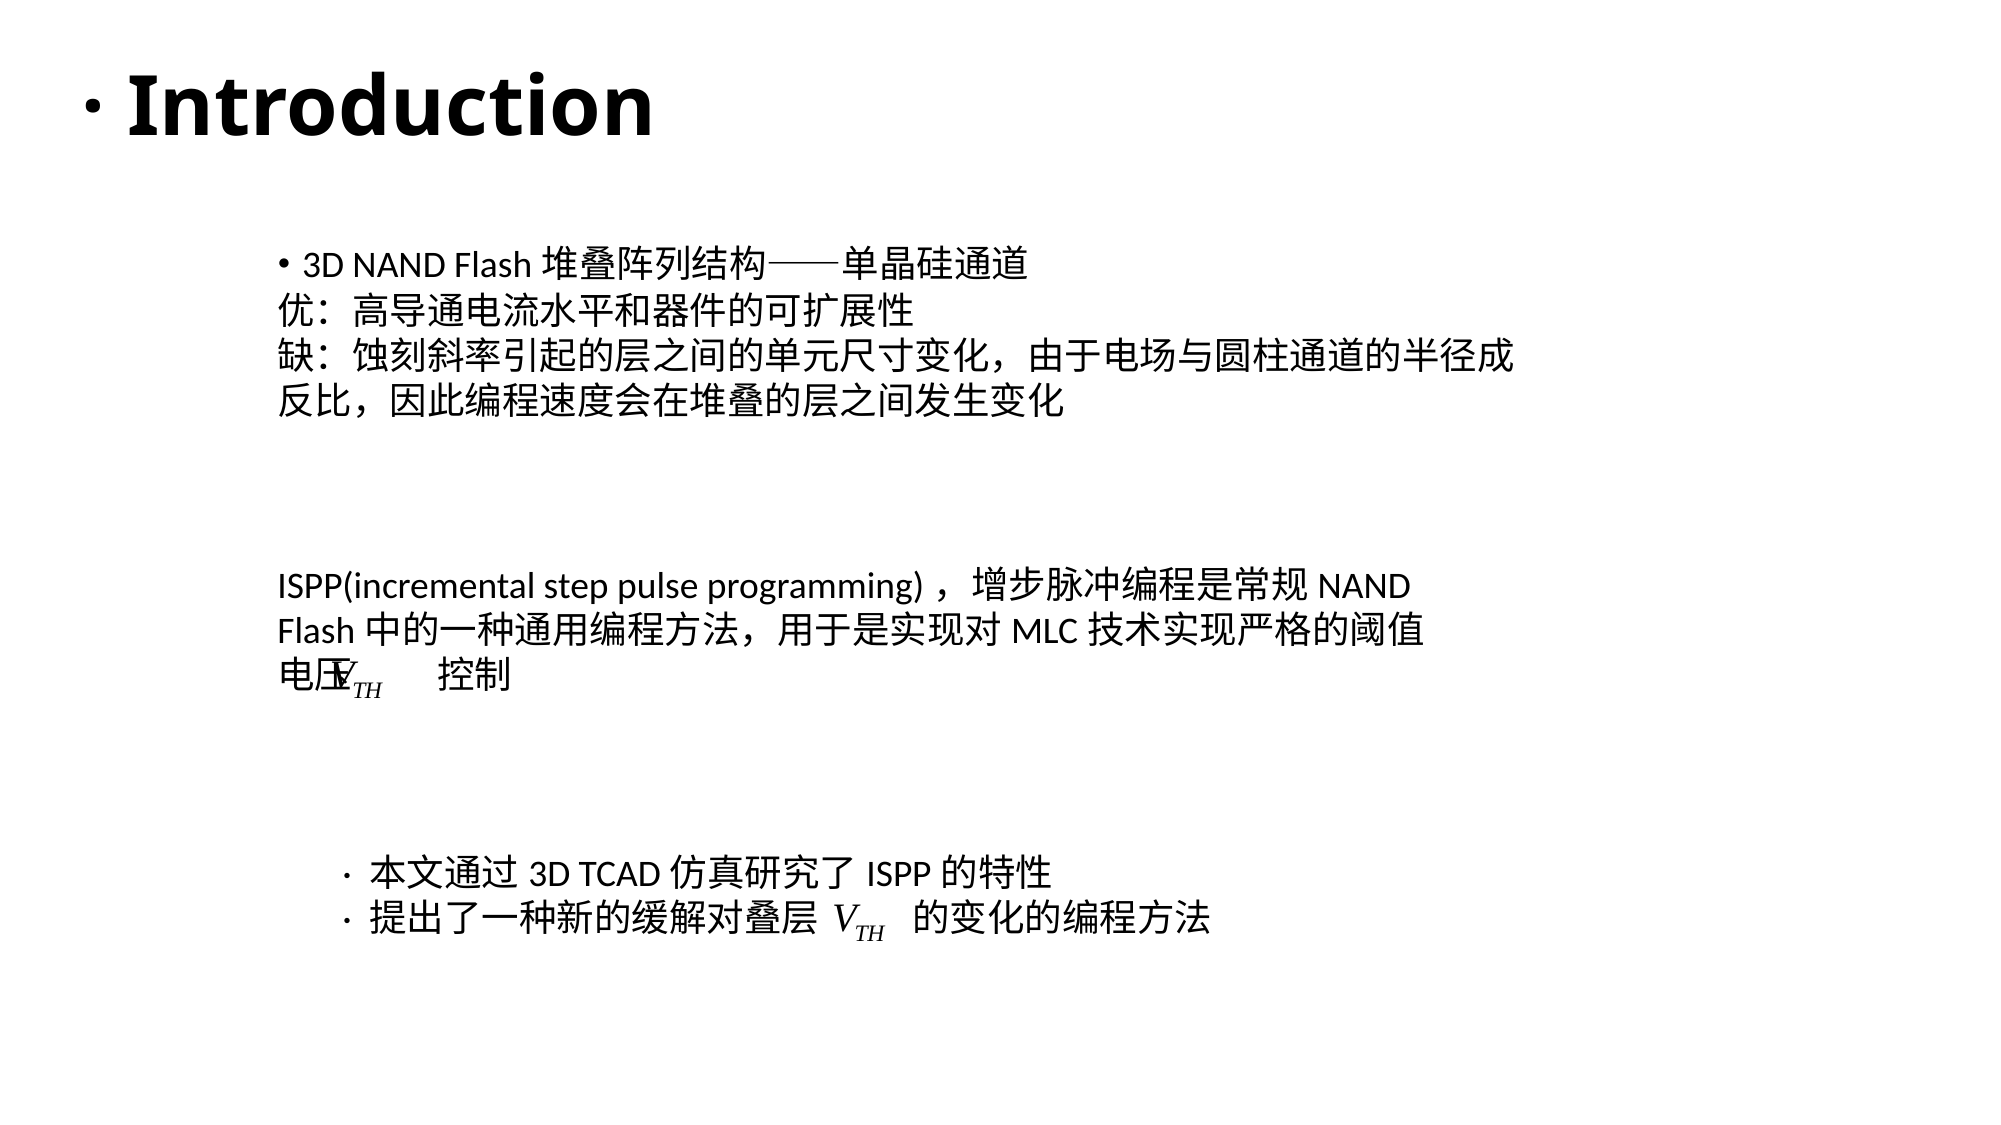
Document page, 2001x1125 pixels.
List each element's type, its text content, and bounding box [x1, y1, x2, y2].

text_box · 本文通过3D TCAD仿真研究了ISPP的特性 · 提出了一种新的缓解对叠层 的变化的编程方法 [327, 842, 1401, 947]
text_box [829, 890, 894, 948]
text_box · Introduction [66, 45, 1397, 160]
text_box · 3D NAND Flash堆叠阵列结构——单晶硅通道 优：高导通电流水平和器件的可扩展性 缺：蚀刻斜率引起的层之间的单元尺寸变化，由于电场与圆柱通道的半径成反比，因此编程速度会在堆叠的层之间发生变化 [262, 220, 1554, 430]
text_box ISPP(incremental step pulse programming)，增步脉冲编程是常规NAND Flash中的一种通用编程方法，用于是实现对MLC技术实现严格的阈值电压 控制 [262, 553, 1461, 704]
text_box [327, 647, 392, 705]
